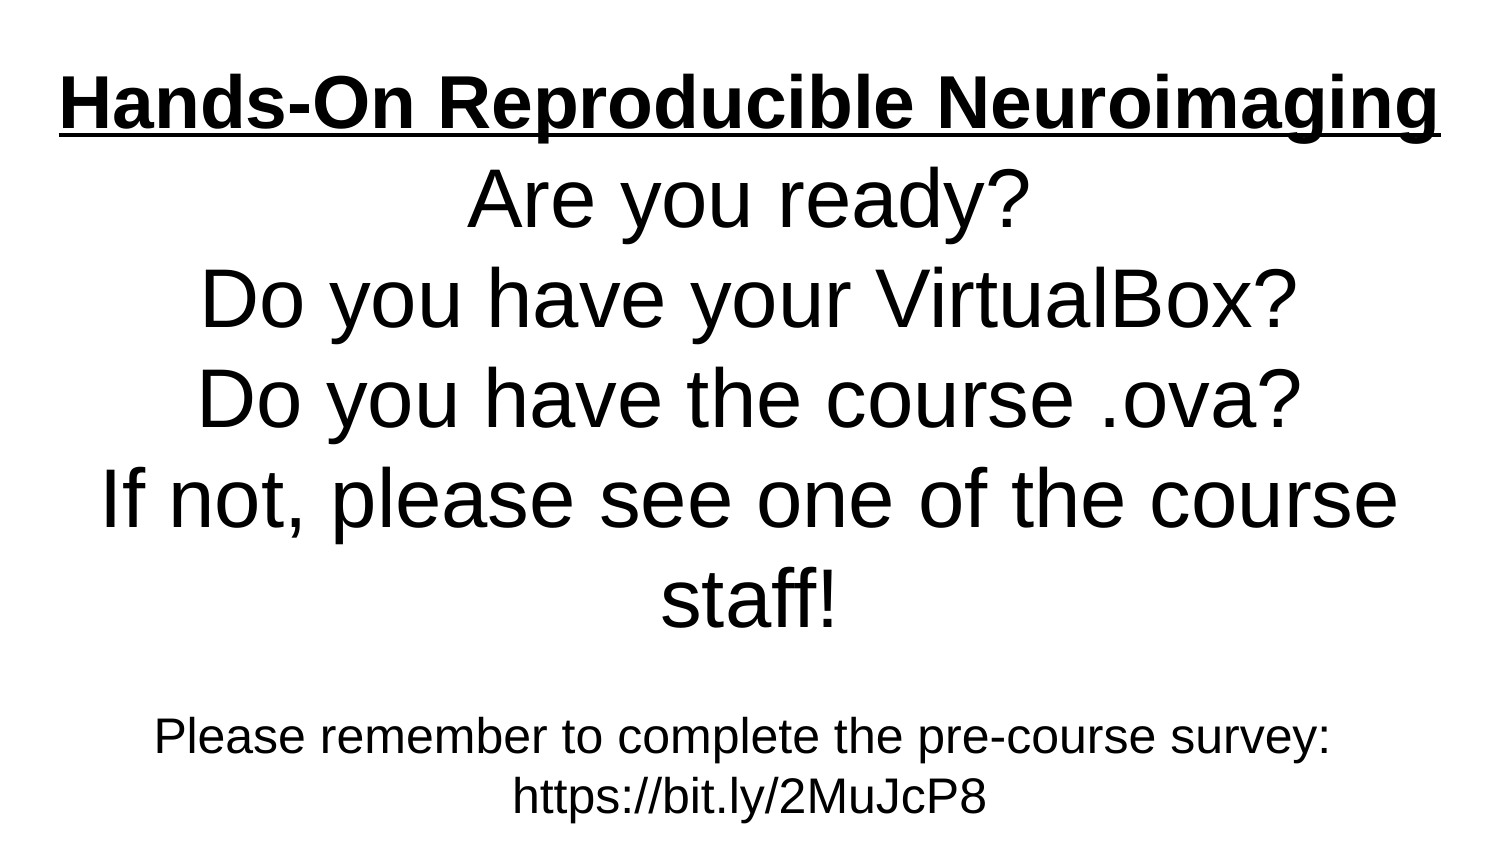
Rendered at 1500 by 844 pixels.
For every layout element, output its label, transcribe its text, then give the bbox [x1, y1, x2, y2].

title Hands-On Reproducible Neuroimaging Are you ready? Do you have your VirtualBox? Do you have the course .ova? If not, please see one of the course staff! Please remember to complete the pre-course survey: https://bit.ly/2MuJcP8 [16, 34, 1484, 839]
